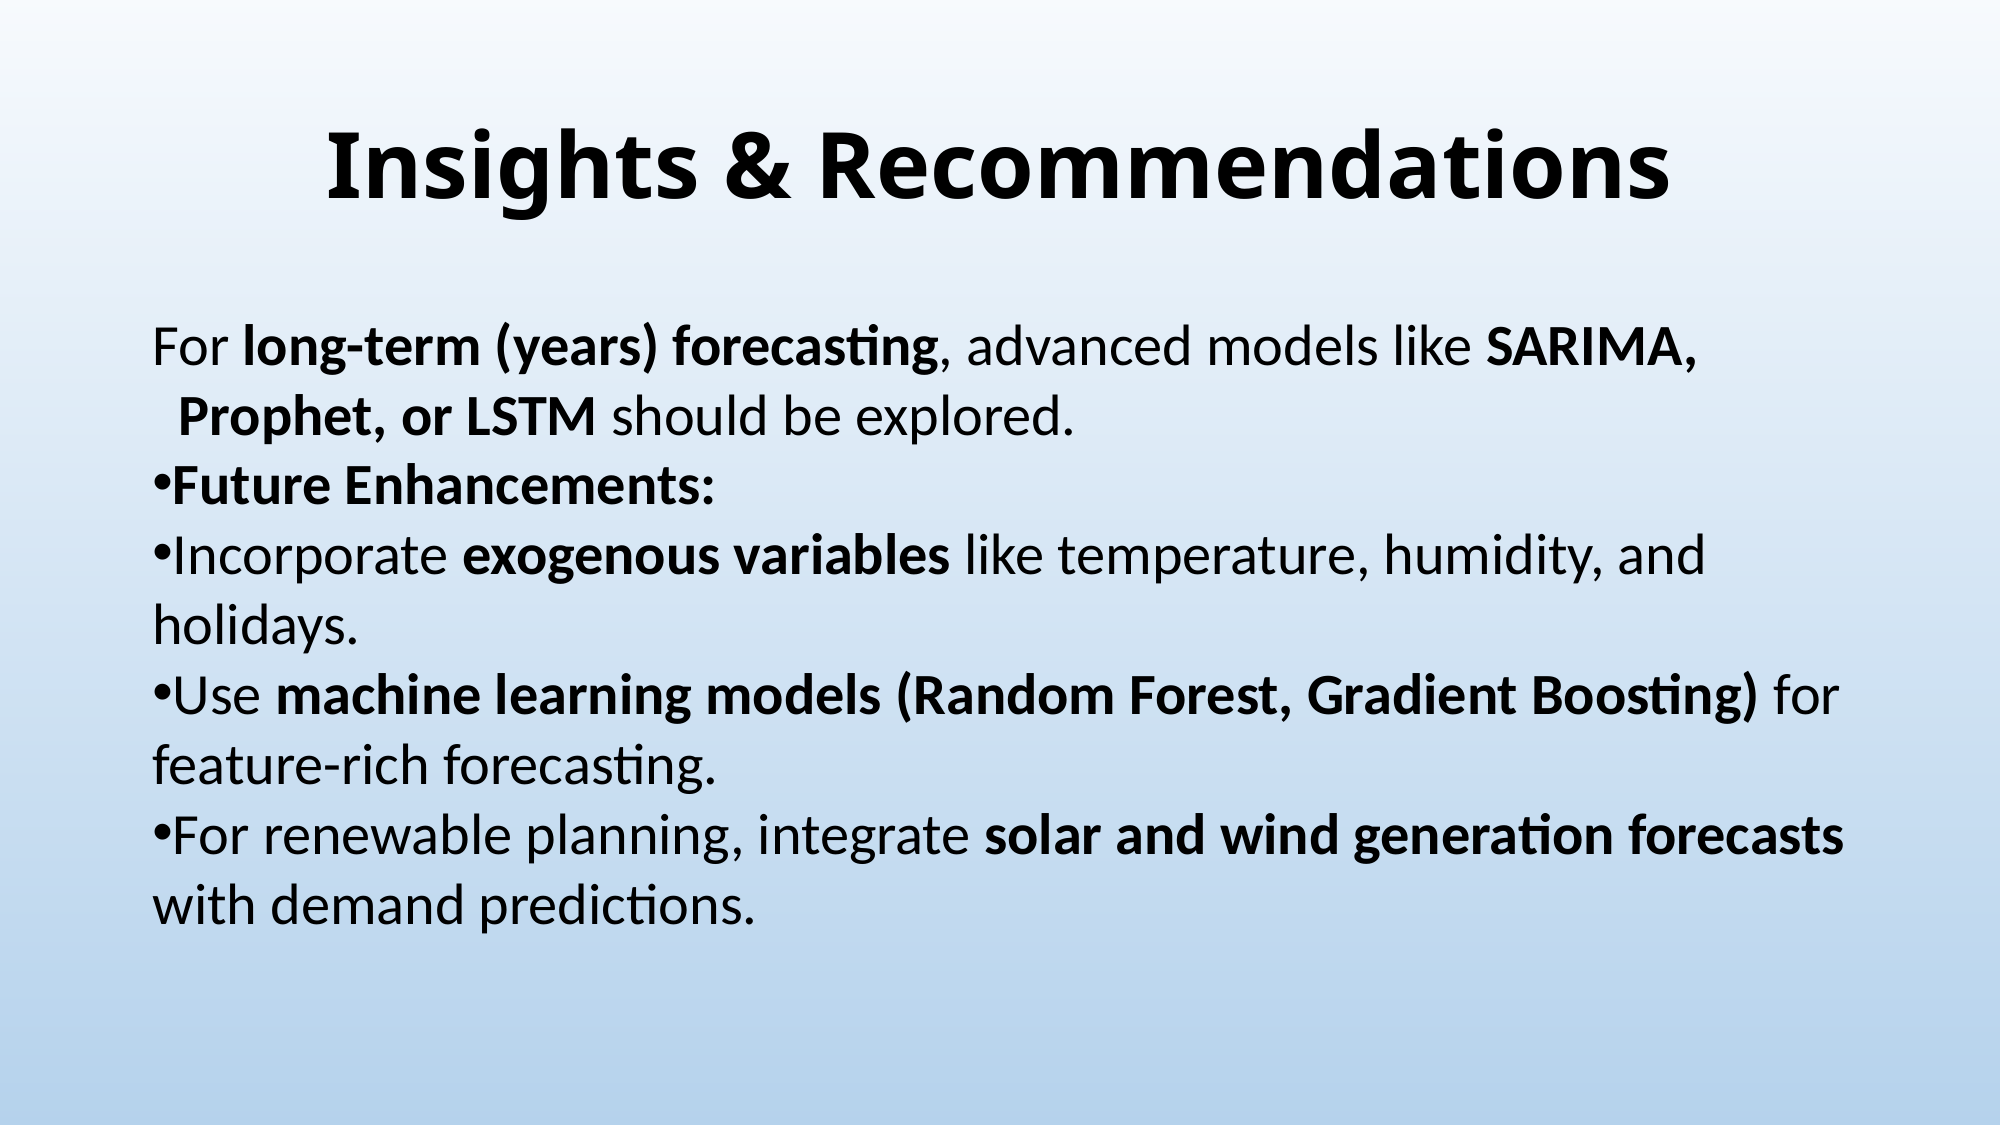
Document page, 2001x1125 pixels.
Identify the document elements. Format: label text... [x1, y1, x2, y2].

title Insights & Recommendations [137, 59, 1863, 278]
list For long-term (years) forecasting, advanced models like SARIMA, Prophet, or LSTM should be explored. Future Enhancements: Incorporate exogenous variables like temperature, humidity, and holidays. Use machine learning models (Random Forest, Gradient Boosting) for feature-rich forecasting. For renewable planning, integrate solar and wind generation forecasts with demand predictions. [137, 299, 1863, 1014]
